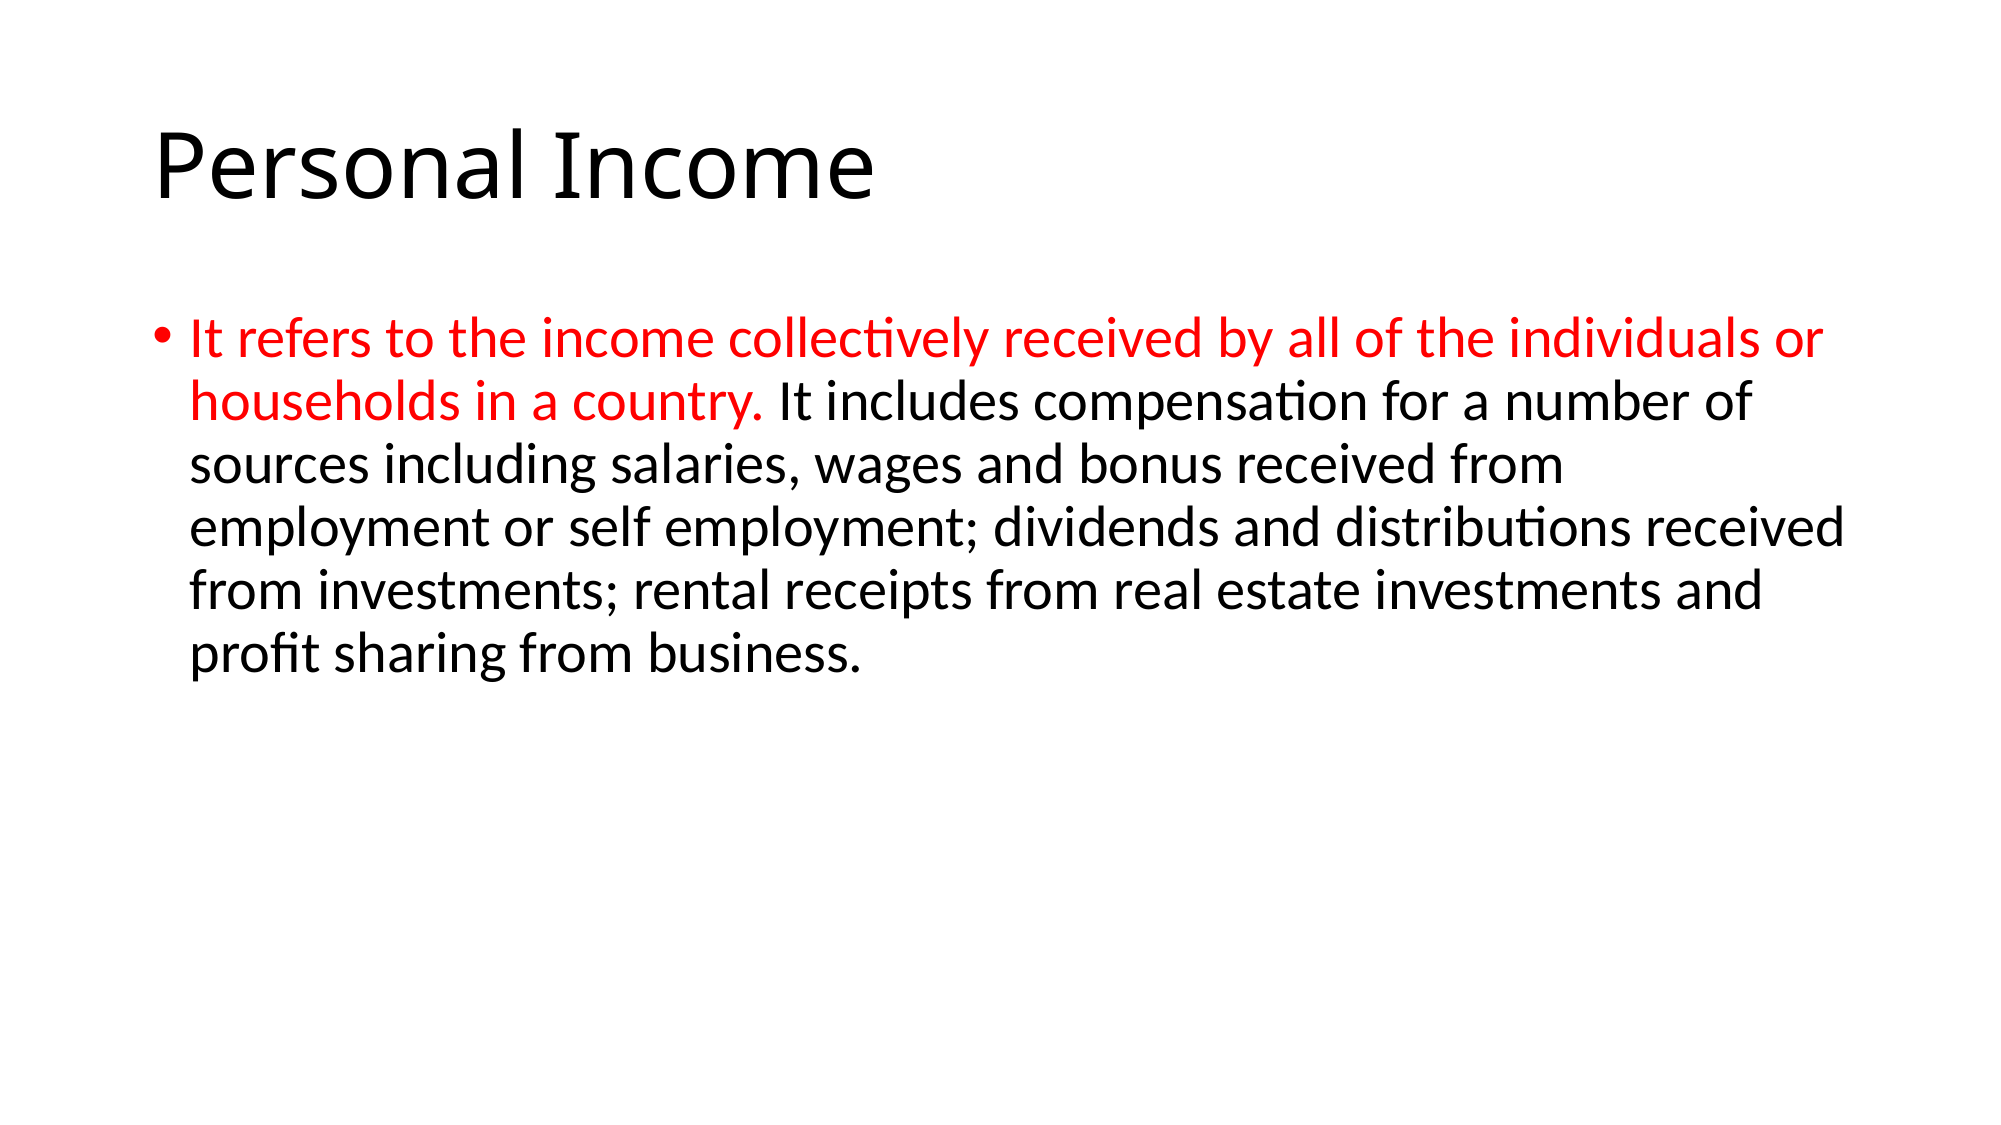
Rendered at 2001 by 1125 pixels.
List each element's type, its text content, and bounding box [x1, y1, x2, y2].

title Personal Income [137, 59, 1863, 278]
list It refers to the income collectively received by all of the individuals or households in a country. It includes compensation for a number of sources including salaries, wages and bonus received from employment or self employment; dividends and distributions received from investments; rental receipts from real estate investments and profit sharing from business. [137, 299, 1863, 1014]
